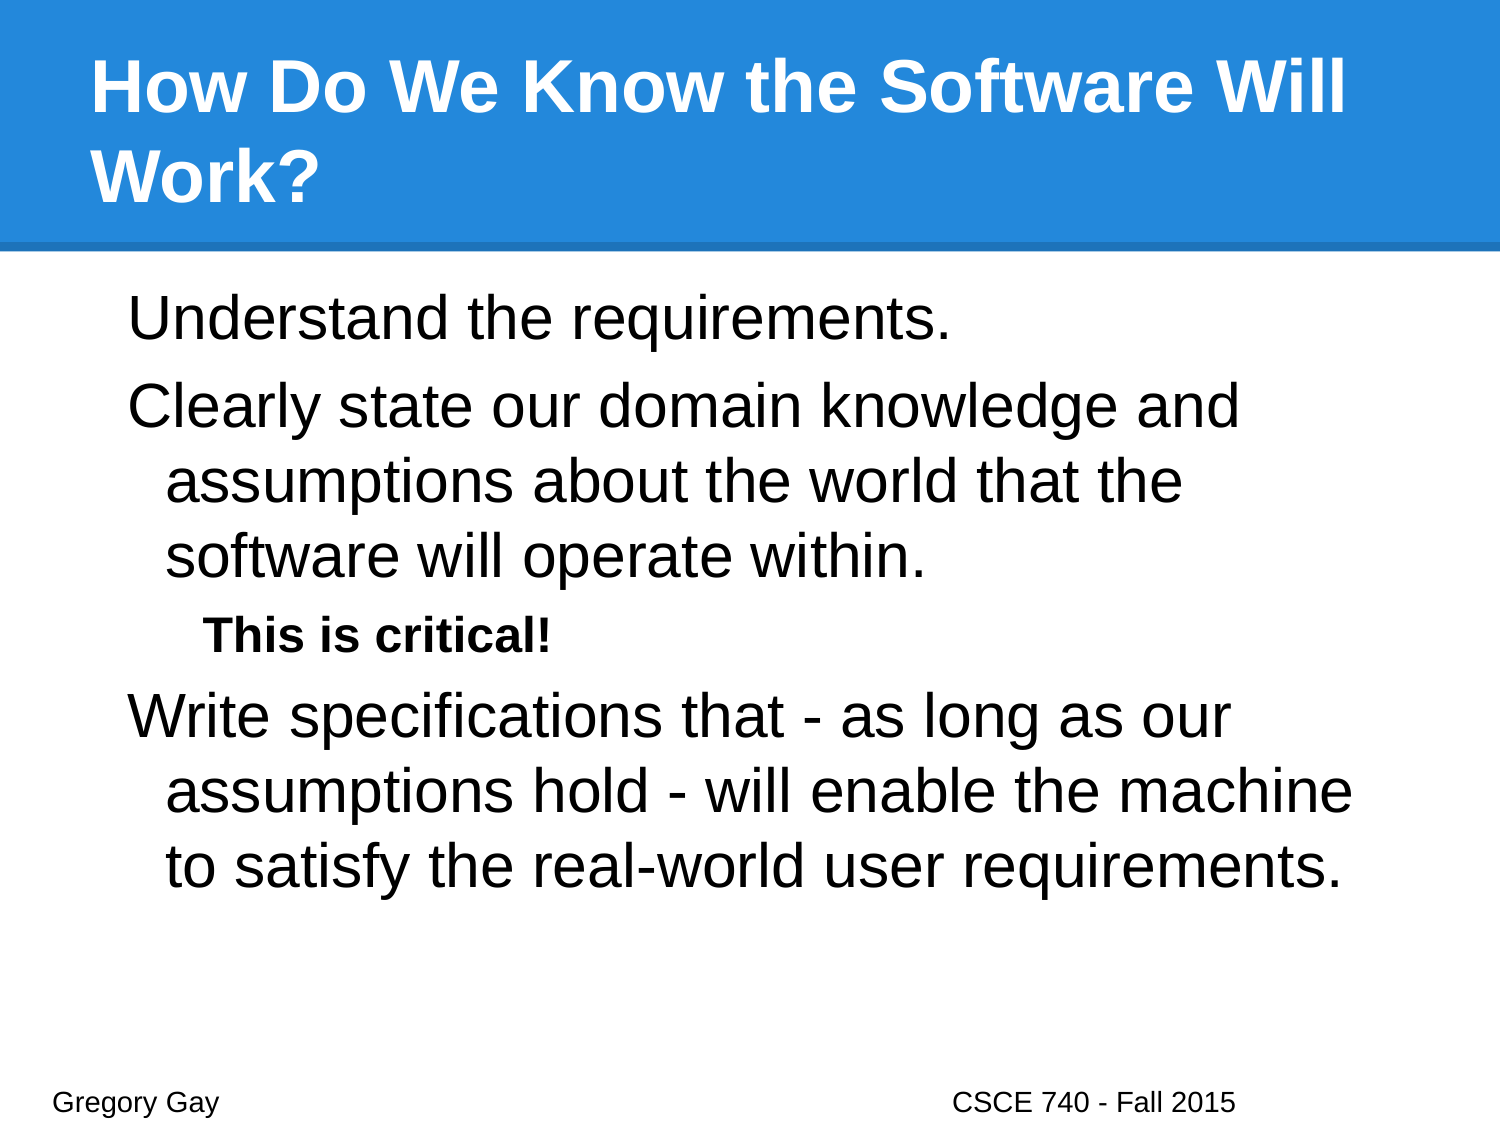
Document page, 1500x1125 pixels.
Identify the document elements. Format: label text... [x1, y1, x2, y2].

title How Do We Know the Software Will Work? [75, 45, 1425, 233]
text_box Gregory Gay CSCE 740 - Fall 2015 6 [37, 1068, 1463, 1114]
list Understand the requirements. Clearly state our domain knowledge and assumptions about the world that the software will operate within. This is critical! Write specifications that - as long as our assumptions hold - will enable the machine to satisfy the real-world user requirements. [75, 262, 1425, 1068]
